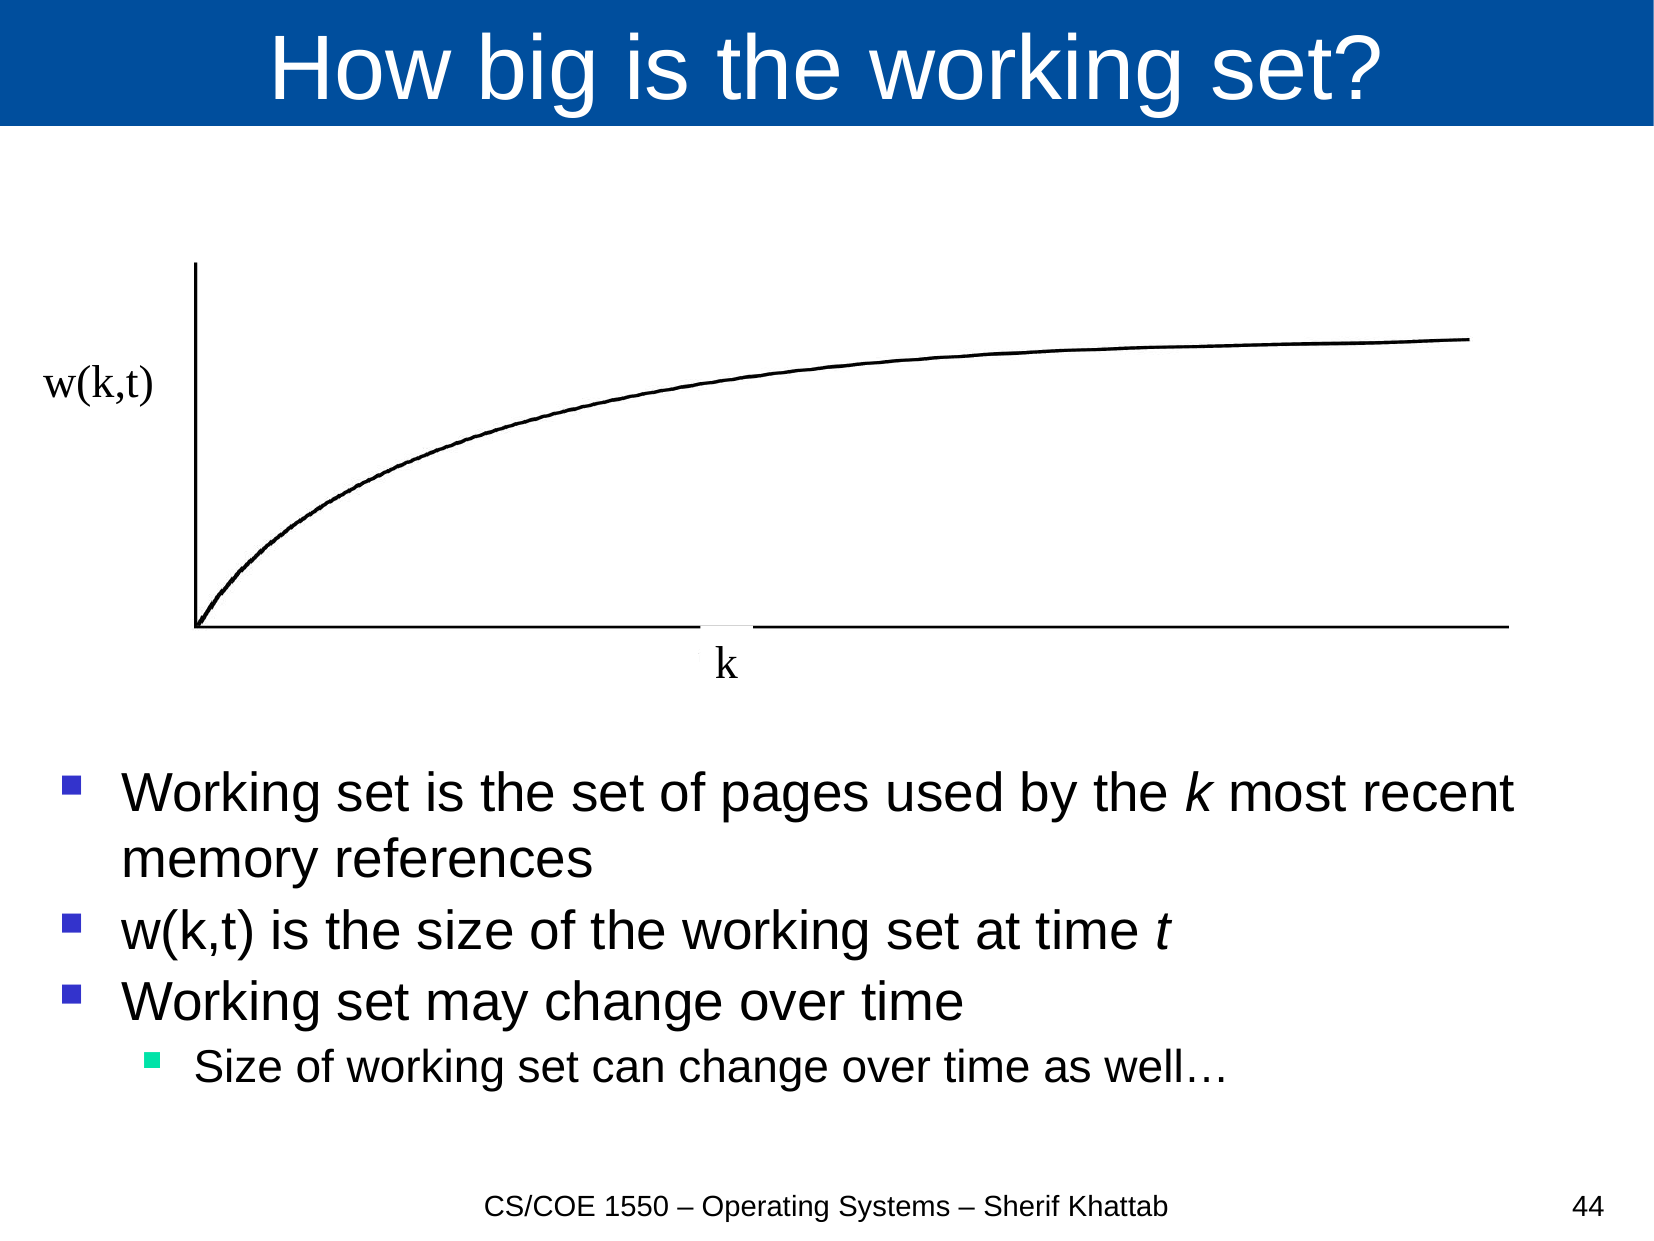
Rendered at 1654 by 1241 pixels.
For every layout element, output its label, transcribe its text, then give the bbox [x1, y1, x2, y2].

list Working set is the set of pages used by the k most recent memory references w(k,t) is the size of the working set at time t Working set may change over time Size of working set can change over time as well… [44, 748, 1631, 1241]
text_box w(k,t) [28, 344, 66, 415]
slide_number 44 [1550, 1185, 1620, 1230]
title How big is the working set? [0, 0, 1654, 126]
text_box k [700, 662, 753, 696]
footer CS/COE 1550 – Operating Systems – Sherif Khattab [337, 1185, 1316, 1230]
picture [66, 256, 1515, 662]
